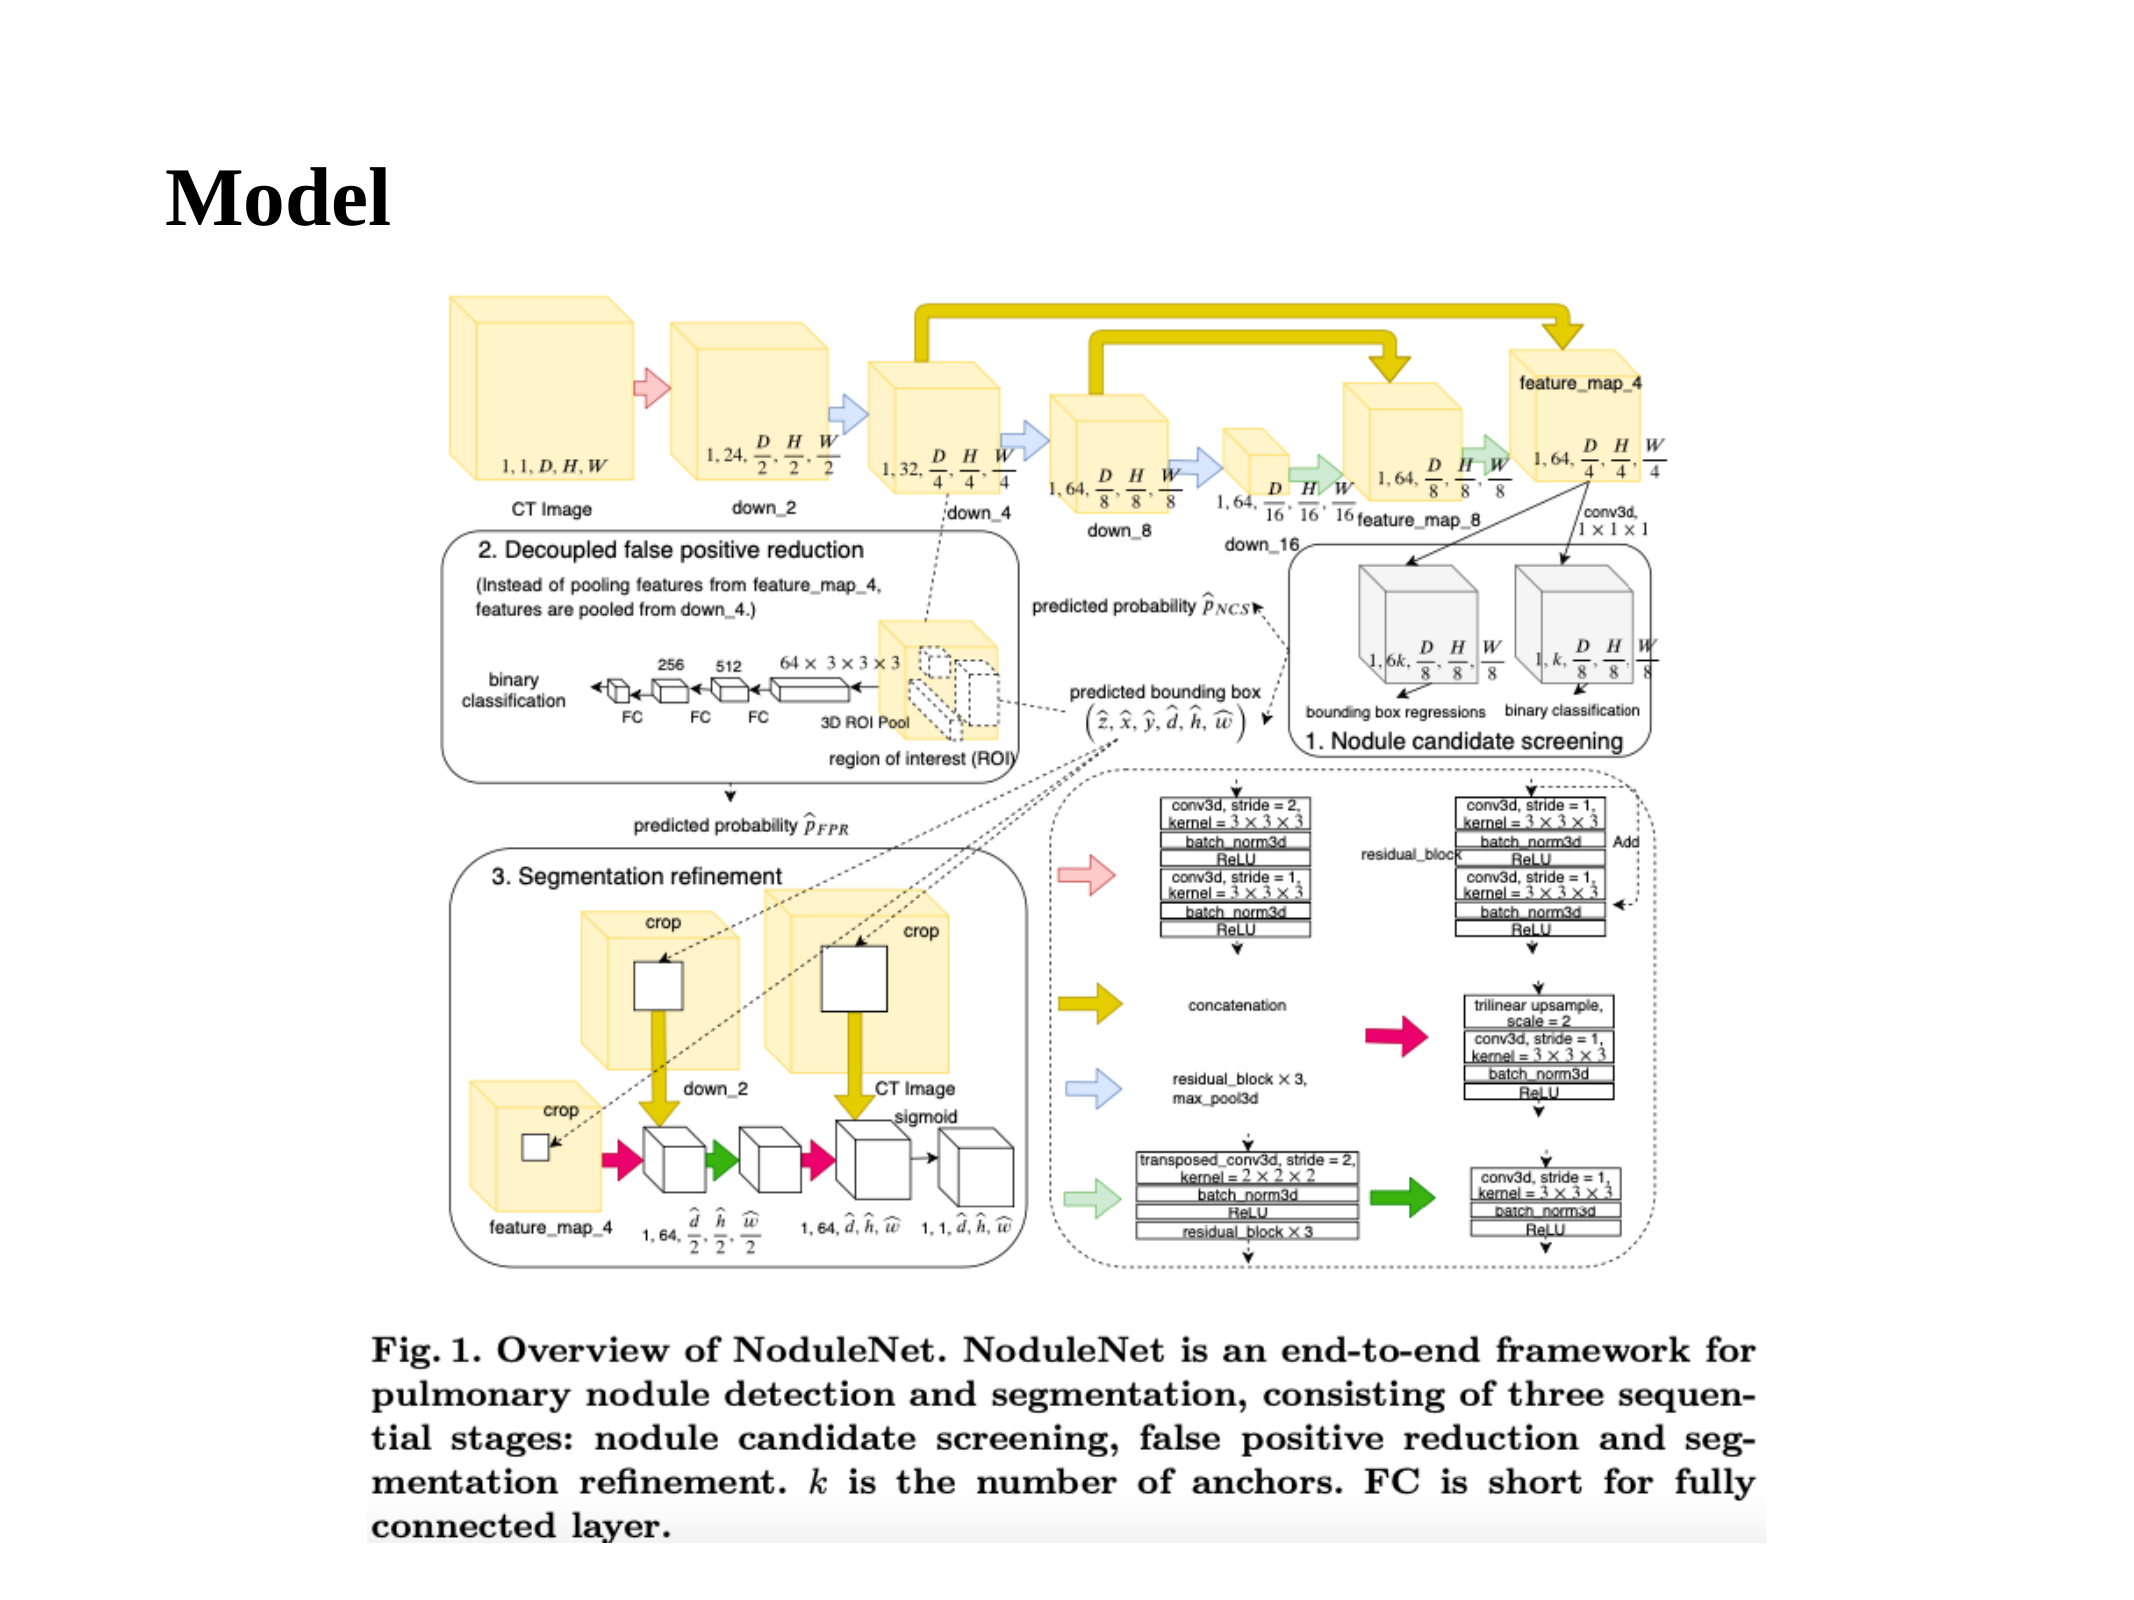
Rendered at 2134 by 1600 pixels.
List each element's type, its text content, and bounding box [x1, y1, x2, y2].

picture [366, 278, 1767, 1543]
text_box Model [157, 133, 401, 251]
